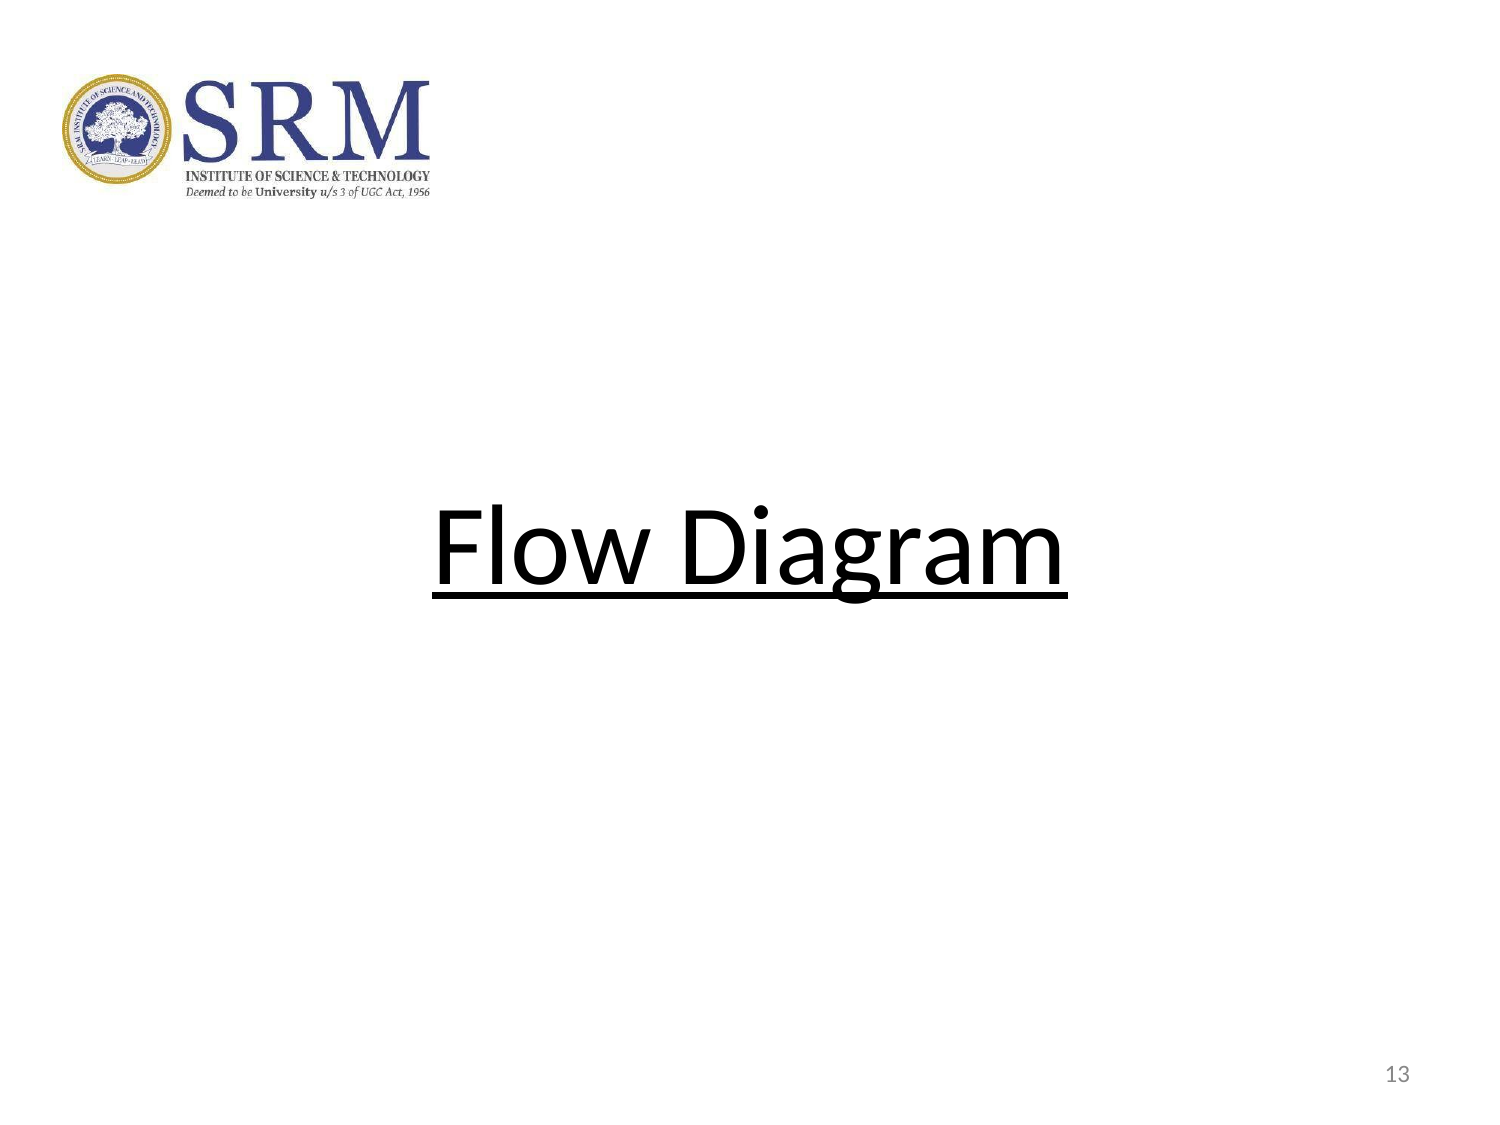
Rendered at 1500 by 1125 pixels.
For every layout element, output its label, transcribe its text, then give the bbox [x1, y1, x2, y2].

list Flow Diagram [75, 191, 1425, 934]
picture [62, 74, 430, 200]
slide_number ‹#› [1074, 1042, 1425, 1103]
